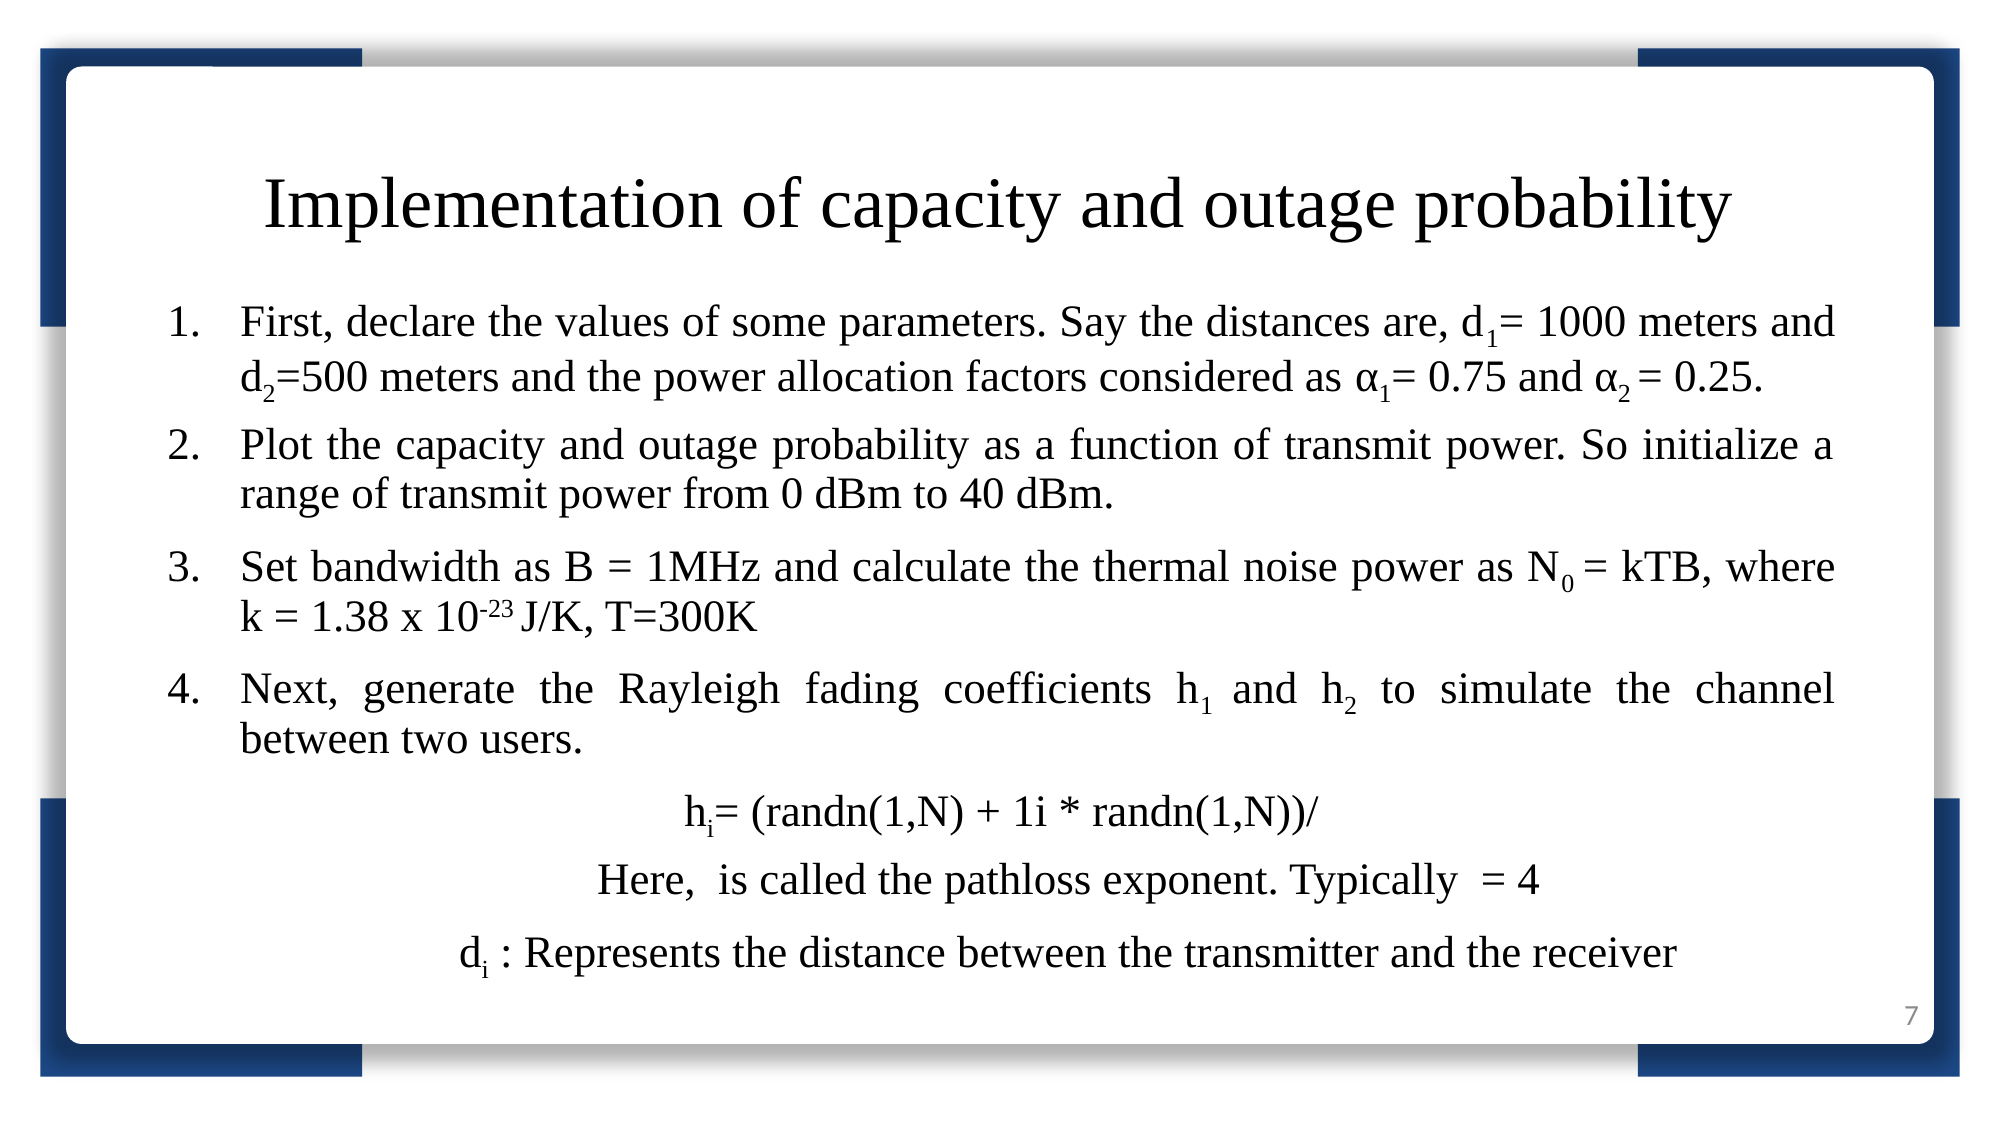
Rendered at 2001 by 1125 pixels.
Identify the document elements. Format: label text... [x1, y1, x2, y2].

slide_number 7 [1483, 984, 1934, 1044]
text_box [65, 65, 1935, 1046]
text_box [39, 1057, 363, 1078]
text_box [1637, 1060, 1961, 1078]
text_box Implementation of capacity and outage probability [149, 99, 1849, 252]
text_box [152, 157, 1873, 943]
